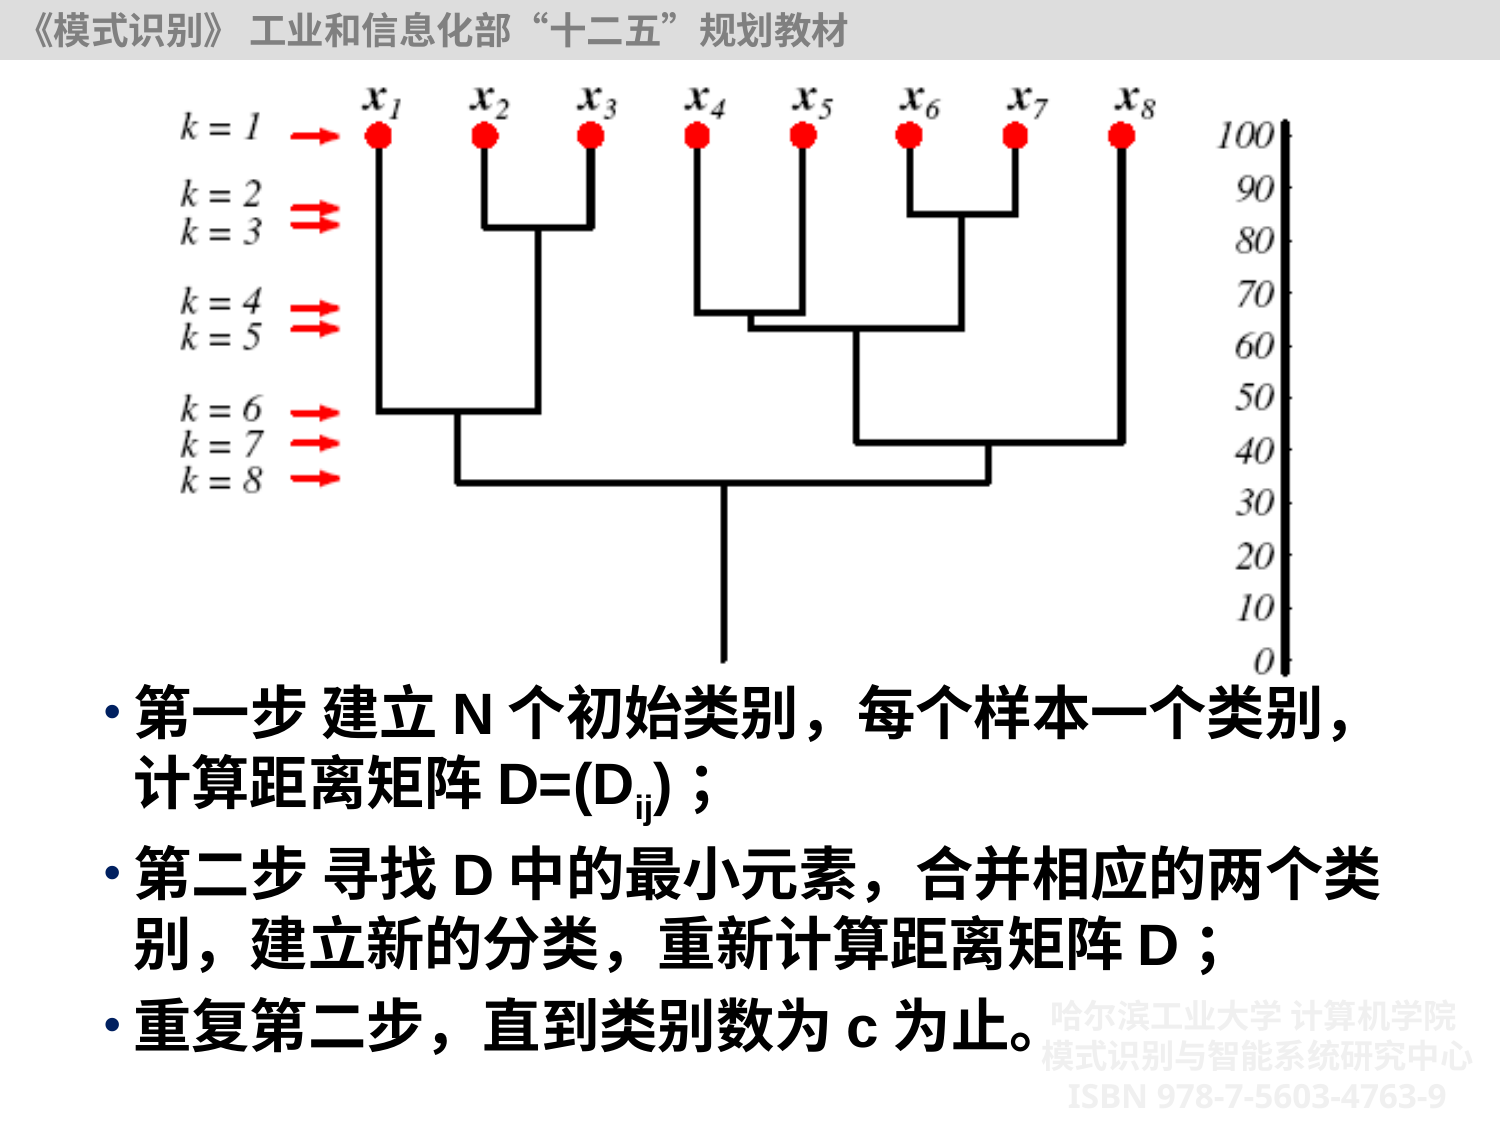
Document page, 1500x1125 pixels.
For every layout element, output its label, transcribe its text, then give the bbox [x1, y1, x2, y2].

picture [159, 66, 1306, 703]
list 第一步 建立N个初始类别，每个样本一个类别，计算距离矩阵D=(Dij)； 第二步 寻找D中的最小元素，合并相应的两个类别，建立新的分类，重新计算距离矩阵D； 重复第二步，直到类别数为c为止。 [88, 668, 1439, 1125]
